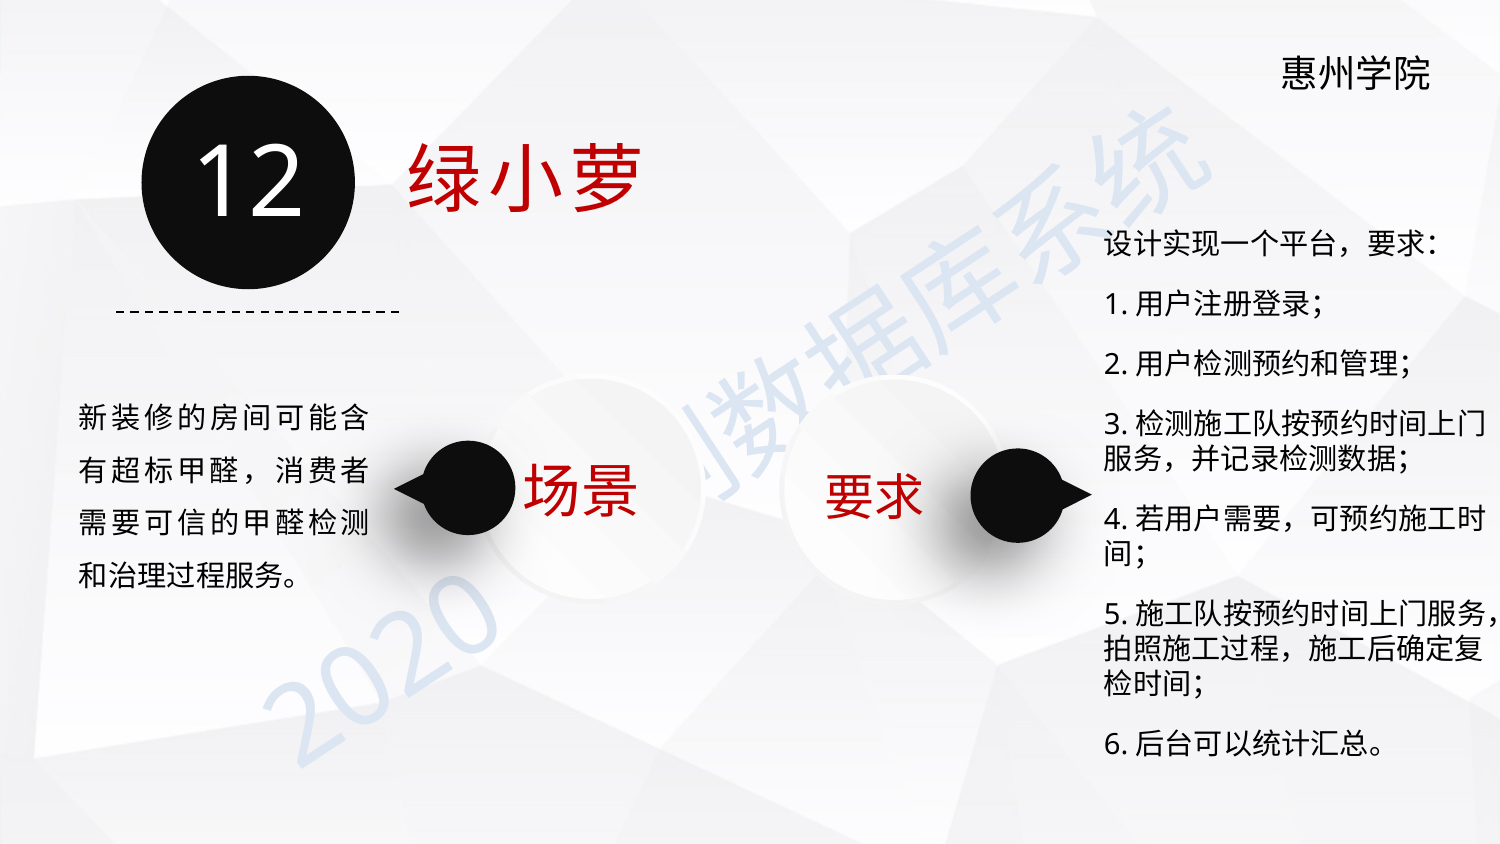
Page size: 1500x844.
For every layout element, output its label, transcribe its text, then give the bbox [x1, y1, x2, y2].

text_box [141, 75, 356, 290]
text_box [391, 438, 470, 538]
text_box [1014, 446, 1095, 545]
text_box 绿小萝 [392, 124, 660, 230]
text_box 新装修的房间可能含有超标甲醛，消费者需要可信的甲醛检测和治理过程服务。 [78, 382, 370, 593]
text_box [779, 374, 1010, 605]
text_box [475, 373, 706, 605]
text_box 设计实现一个平台，要求： 1.用户注册登录； 2.用户检测预约和管理； 3.检测施工队按预约时间上门服务，并记录检测数据； 4.若用户需要，可预约施工时间； 5.施工队按预约时间上门服务，拍照施工过程，施工后确定复检时间； 6.后台可以统计汇总。 [1103, 225, 1487, 761]
picture [0, 0, 1500, 844]
